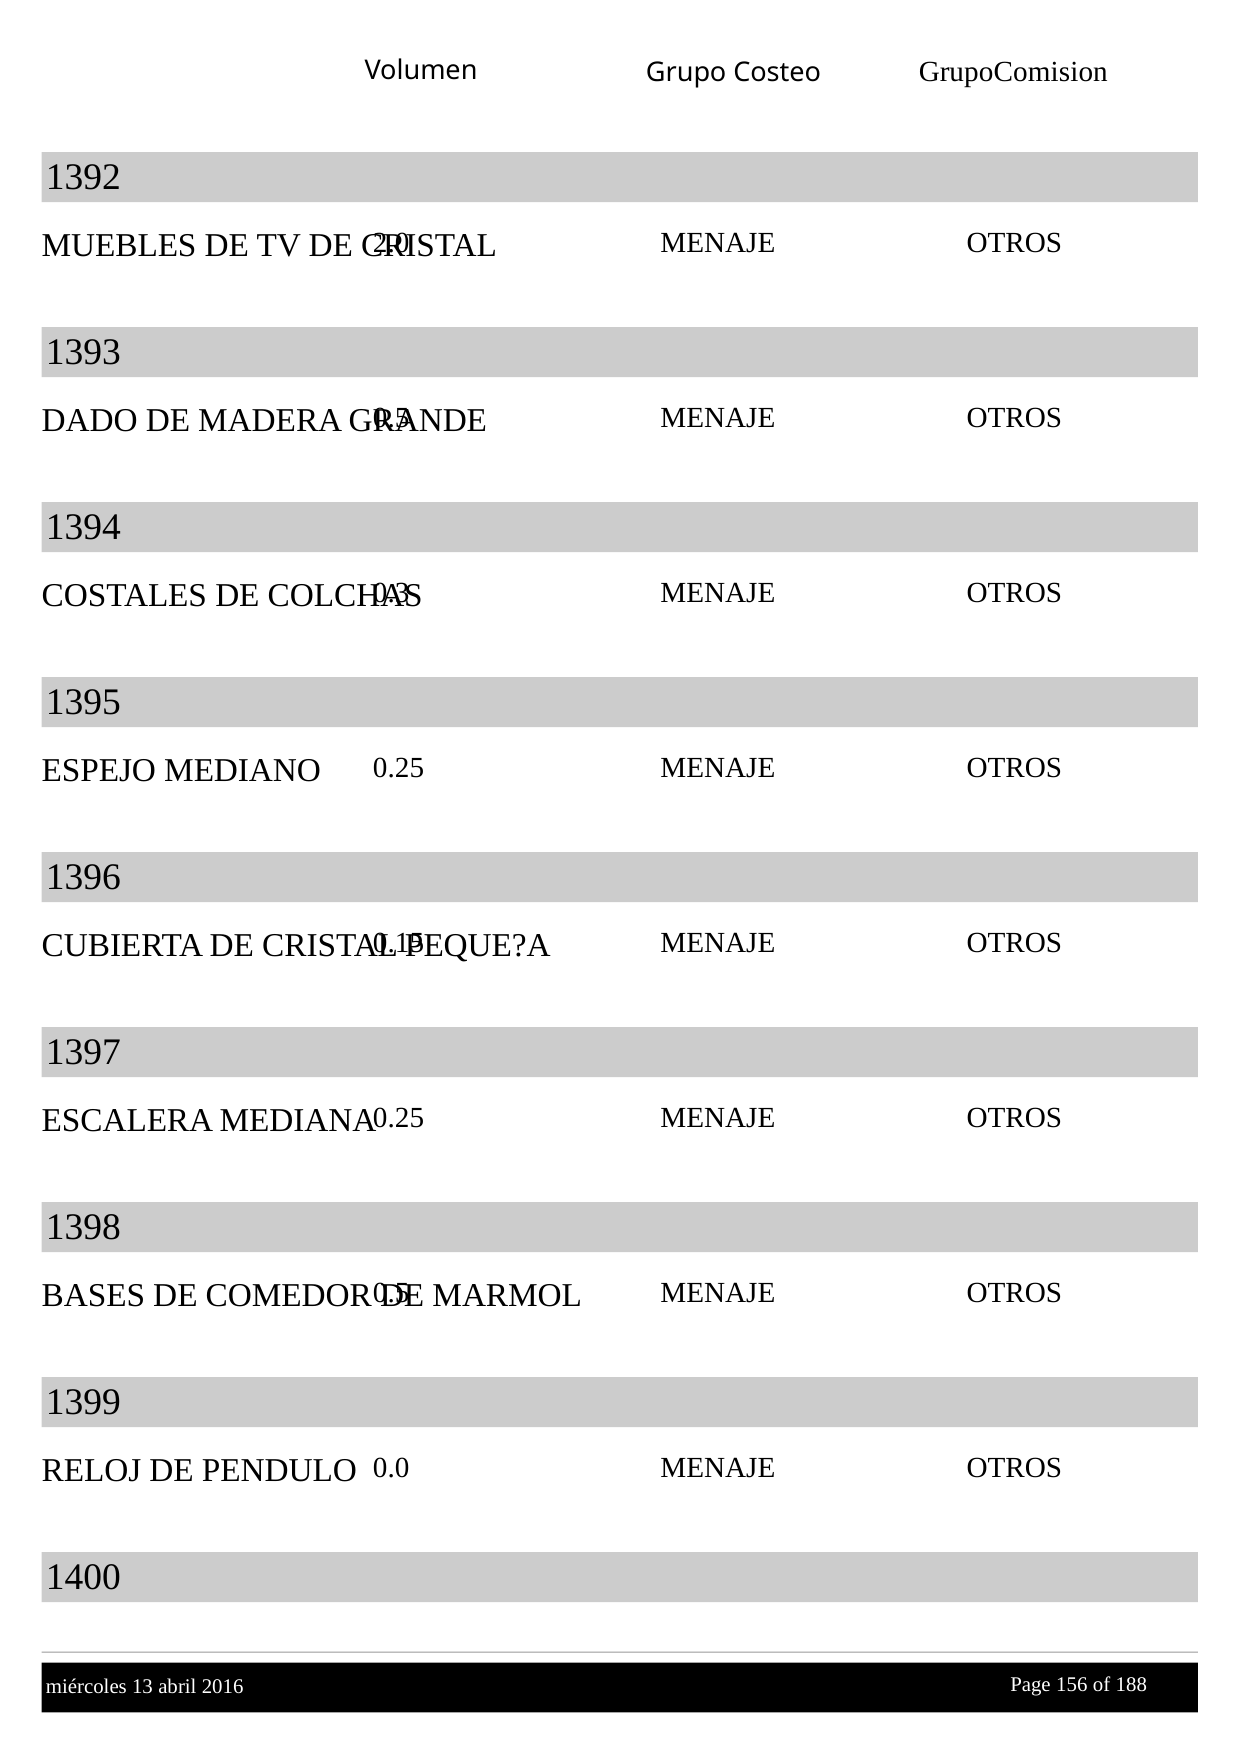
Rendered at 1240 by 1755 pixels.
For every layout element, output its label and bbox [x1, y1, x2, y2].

text_box [41, 1377, 1198, 1428]
text_box [41, 1662, 1198, 1713]
text_box [41, 502, 1198, 553]
text_box [41, 572, 1198, 627]
text_box [41, 922, 1198, 978]
text_box [41, 1552, 1198, 1603]
text_box [41, 1447, 1198, 1503]
text_box [41, 152, 1198, 203]
text_box [41, 852, 1198, 903]
text_box [41, 747, 1198, 803]
text_box [41, 1027, 1198, 1078]
text_box [41, 397, 1198, 453]
text_box [645, 54, 855, 96]
text_box [41, 1202, 1198, 1253]
text_box [41, 1097, 1198, 1152]
text_box [41, 677, 1198, 728]
text_box [364, 52, 573, 94]
text_box [41, 327, 1198, 378]
text_box [41, 222, 1198, 278]
text_box [918, 52, 1150, 90]
text_box [41, 1272, 1198, 1328]
